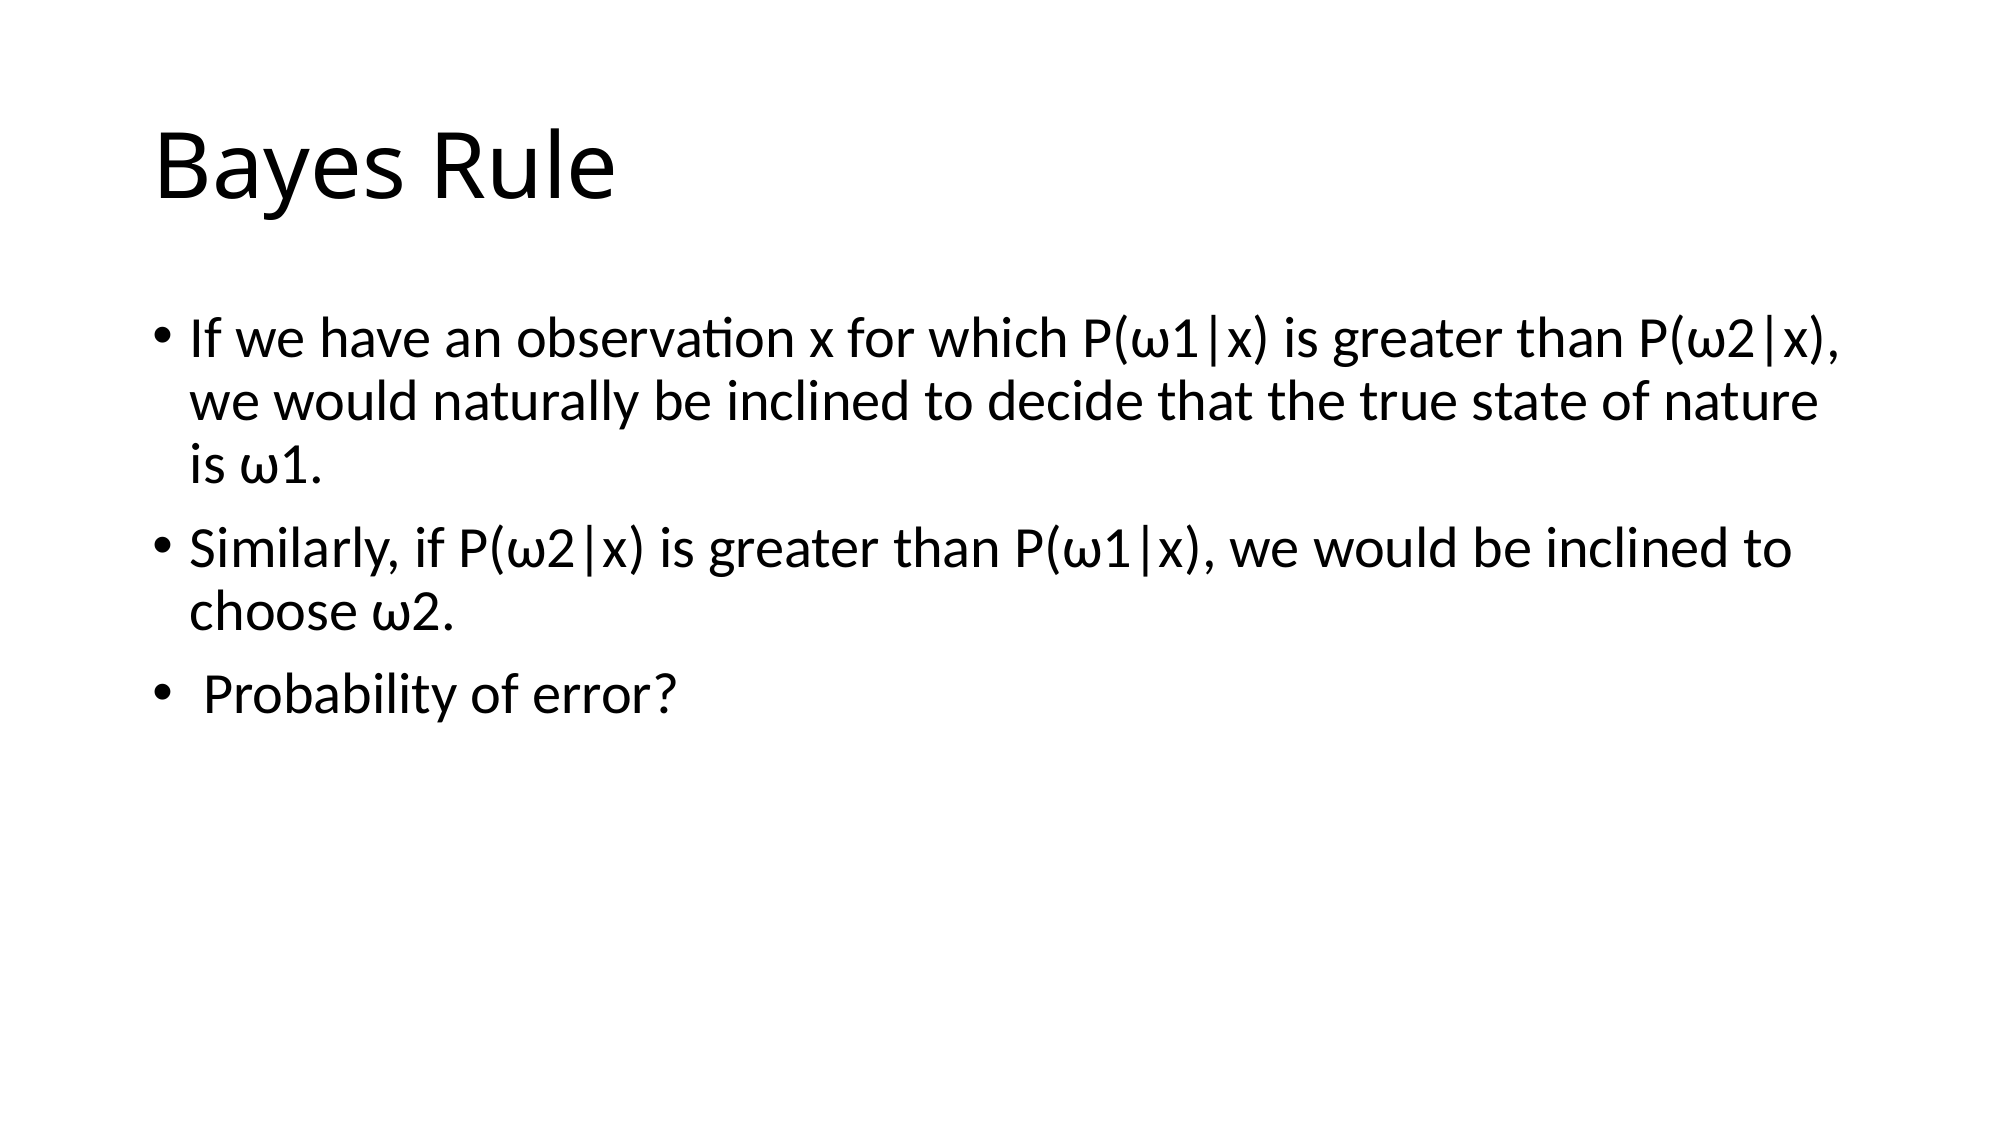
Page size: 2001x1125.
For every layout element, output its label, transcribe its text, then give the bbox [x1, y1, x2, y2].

title Bayes Rule [137, 59, 1863, 278]
list If we have an observation x for which P(ω1|x) is greater than P(ω2|x), we would naturally be inclined to decide that the true state of nature is ω1. Similarly, if P(ω2|x) is greater than P(ω1|x), we would be inclined to choose ω2. Probability of error? [137, 299, 1863, 1014]
